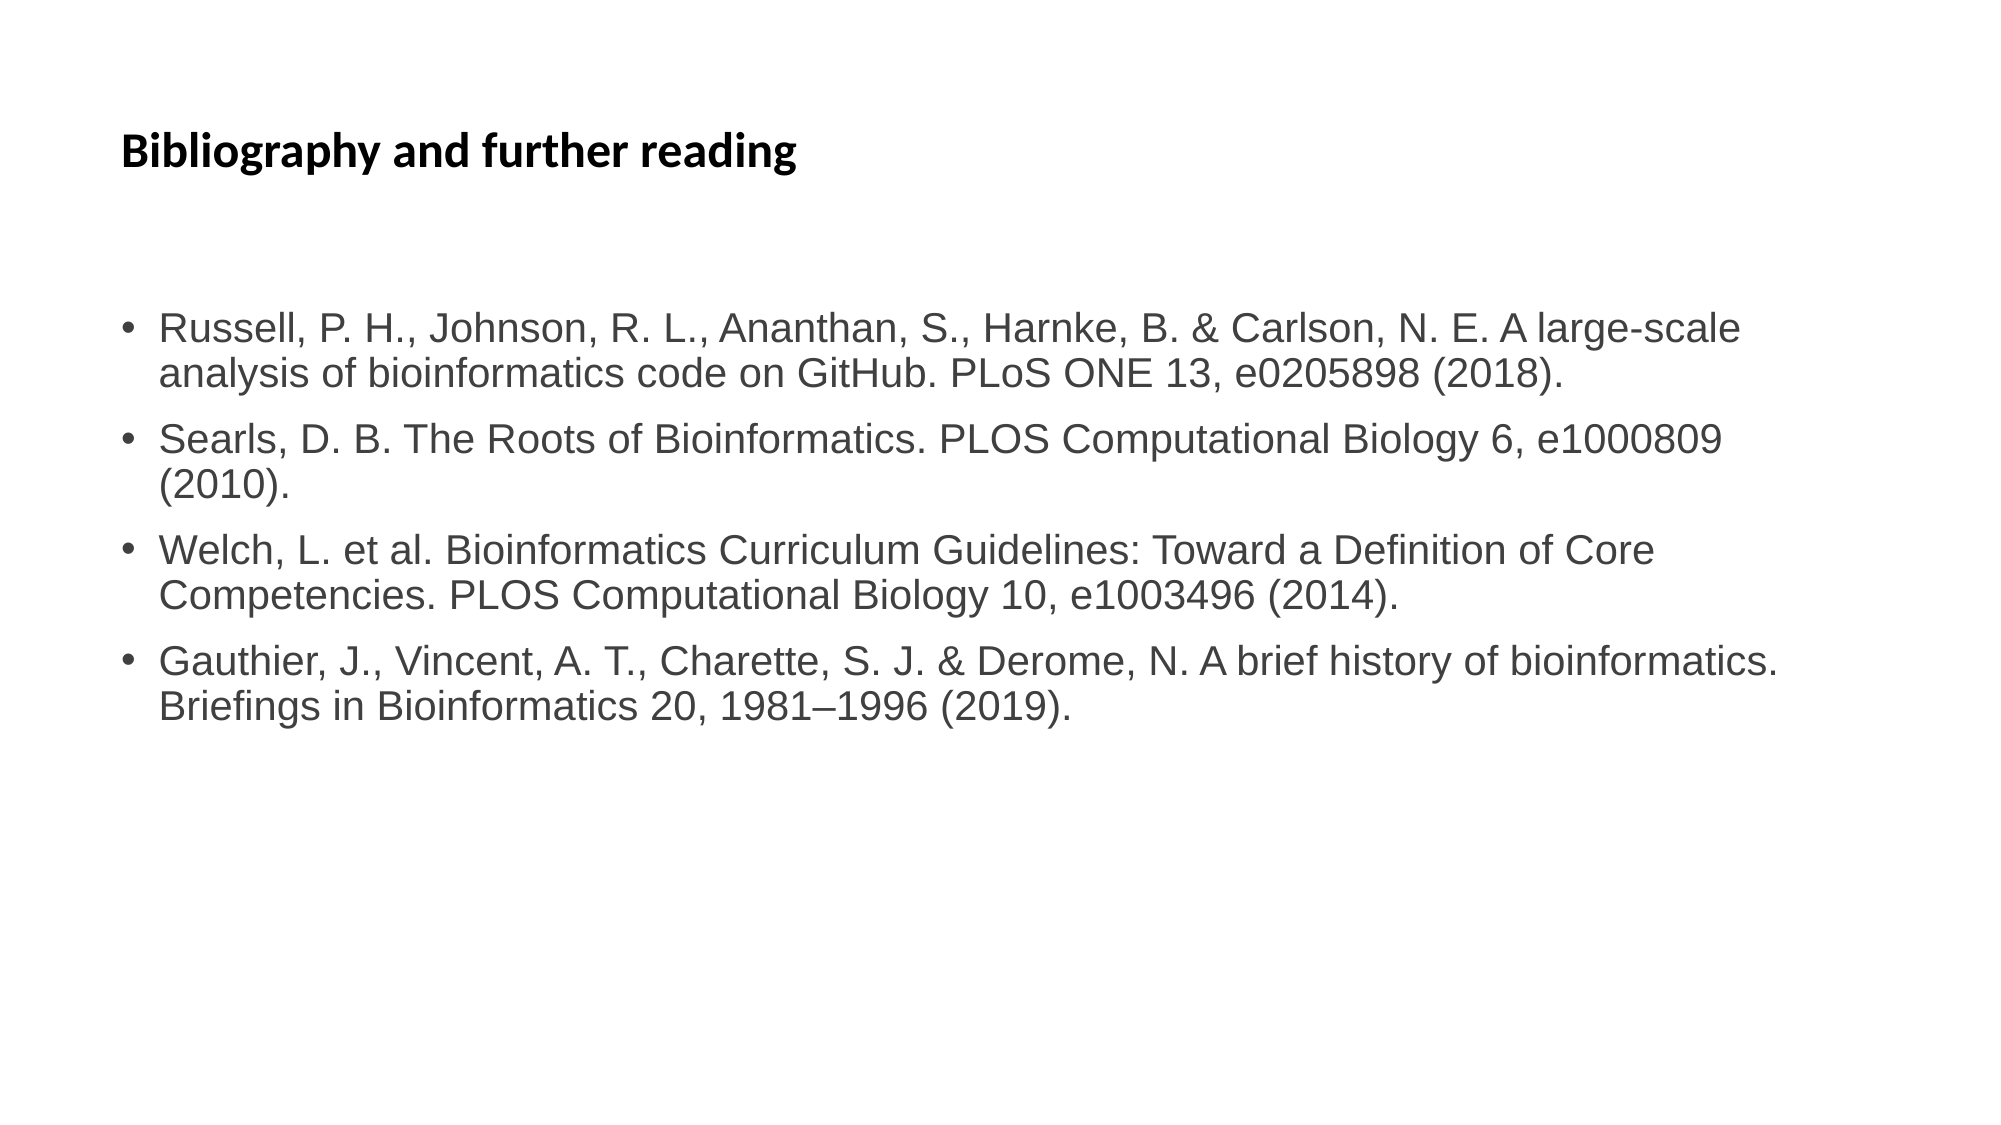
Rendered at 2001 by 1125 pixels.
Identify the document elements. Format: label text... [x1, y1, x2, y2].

list Russell, P. H., Johnson, R. L., Ananthan, S., Harnke, B. & Carlson, N. E. A large-scale analysis of bioinformatics code on GitHub. PLoS ONE 13, e0205898 (2018). Searls, D. B. The Roots of Bioinformatics. PLOS Computational Biology 6, e1000809 (2010). Welch, L. et al. Bioinformatics Curriculum Guidelines: Toward a Definition of Core Competencies. PLOS Computational Biology 10, e1003496 (2014). Gauthier, J., Vincent, A. T., Charette, S. J. & Derome, N. A brief history of bioinformatics. Briefings in Bioinformatics 20, 1981–1996 (2019). [106, 299, 1832, 1014]
title Bibliography and further reading [106, 42, 1832, 260]
